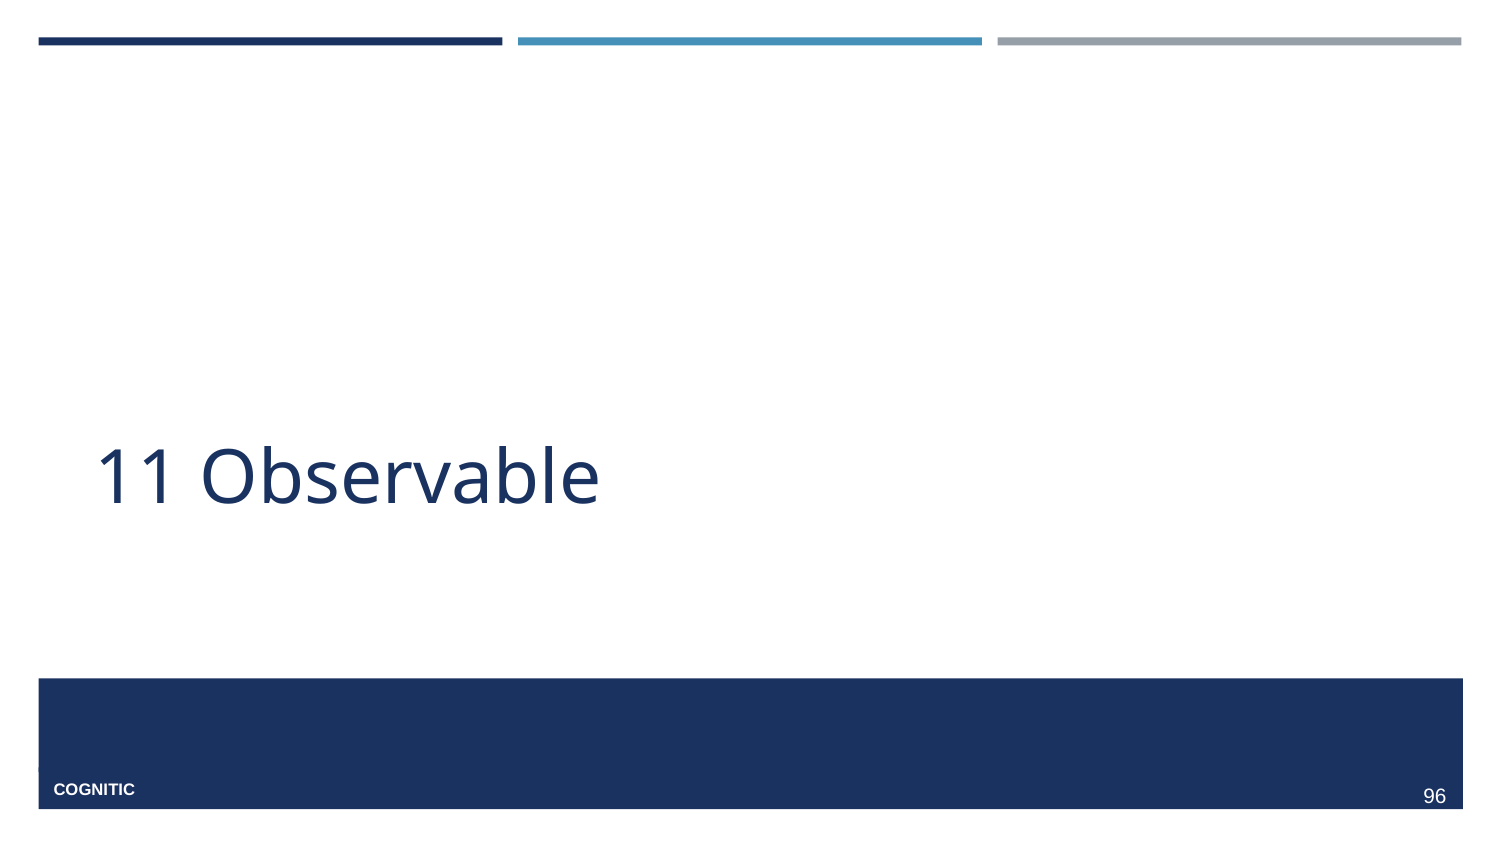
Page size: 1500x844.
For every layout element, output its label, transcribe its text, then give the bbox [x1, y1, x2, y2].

title 11 Observable [79, 437, 1415, 534]
slide_number ‹#› [1371, 767, 1462, 810]
